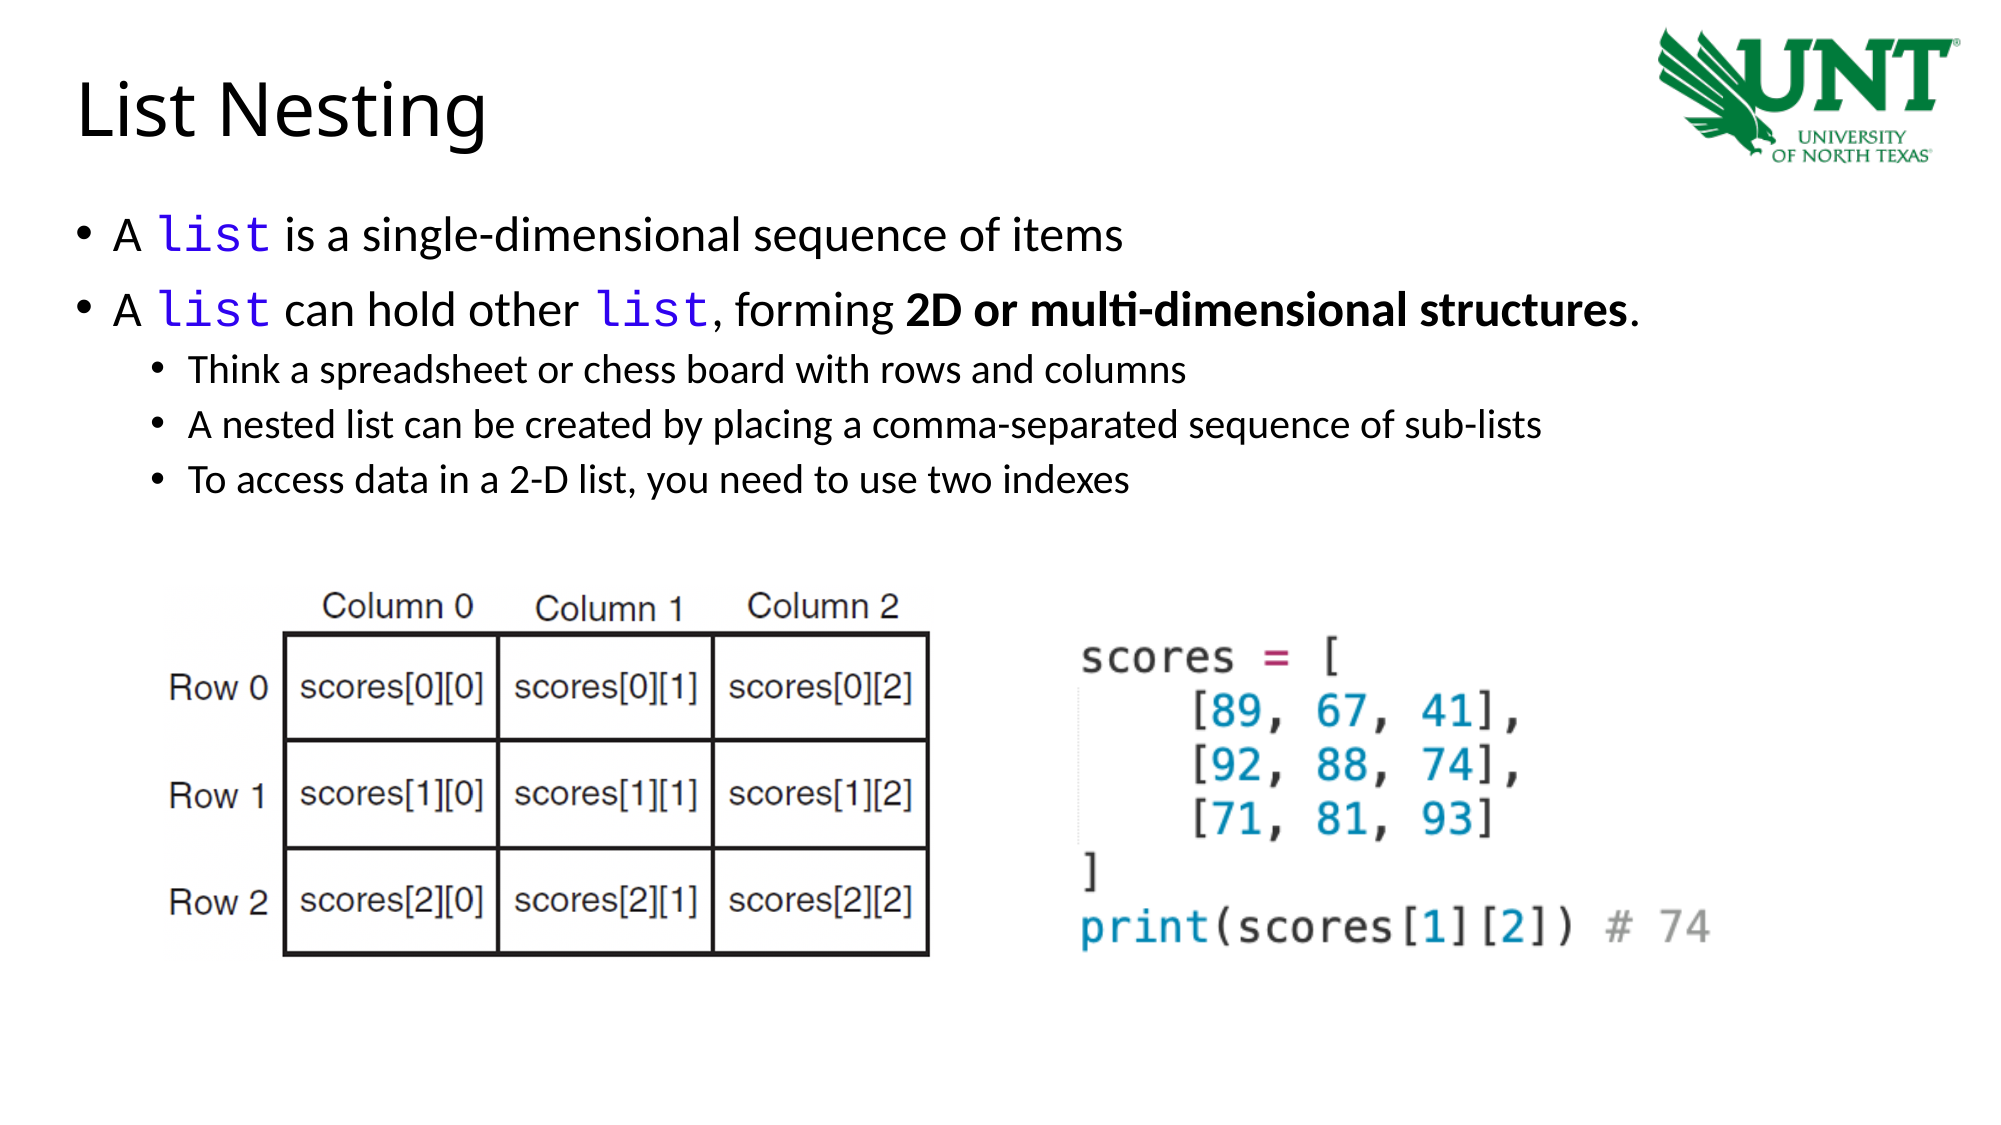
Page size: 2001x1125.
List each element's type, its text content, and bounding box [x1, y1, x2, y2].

picture [1066, 627, 1724, 962]
list A list is a single-dimensional sequence of items A list can hold other list, forming 2D or multi-dimensional structures. Think a spreadsheet or chess board with rows and columns A nested list can be created by placing a comma-separated sequence of sub-lists To access data in a 2-D list, you need to use two indexes [60, 200, 1863, 1019]
picture [1572, 0, 2001, 206]
title List Nesting [60, 35, 1786, 188]
picture [163, 585, 934, 962]
